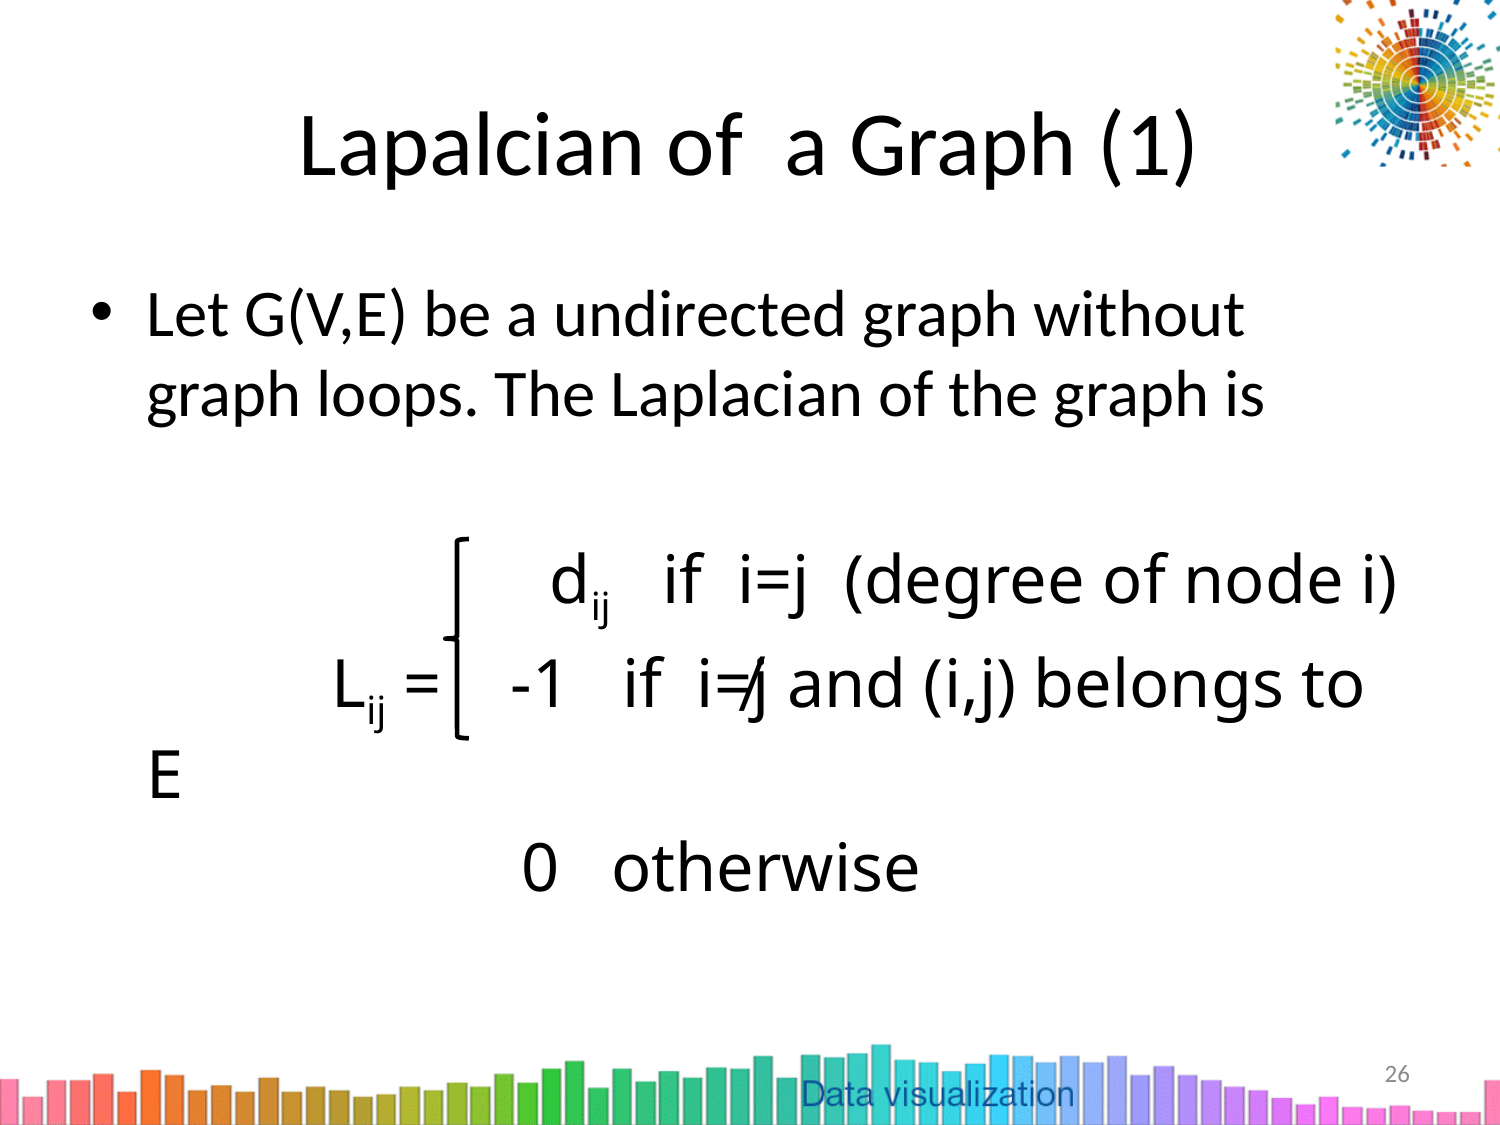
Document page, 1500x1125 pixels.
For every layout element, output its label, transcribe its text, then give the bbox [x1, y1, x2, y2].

slide_number 26 [1074, 1042, 1425, 1103]
list Let G(V,E) be a undirected graph without graph loops. The Laplacian of the graph is dij if i=j (degree of node i) Lij = -1 if i≠j and (i,j) belongs to E 0 otherwise [75, 262, 1425, 1005]
picture [0, 0, 1500, 1125]
title Lapalcian of a Graph (1) [75, 45, 1425, 233]
text_box [444, 538, 469, 740]
